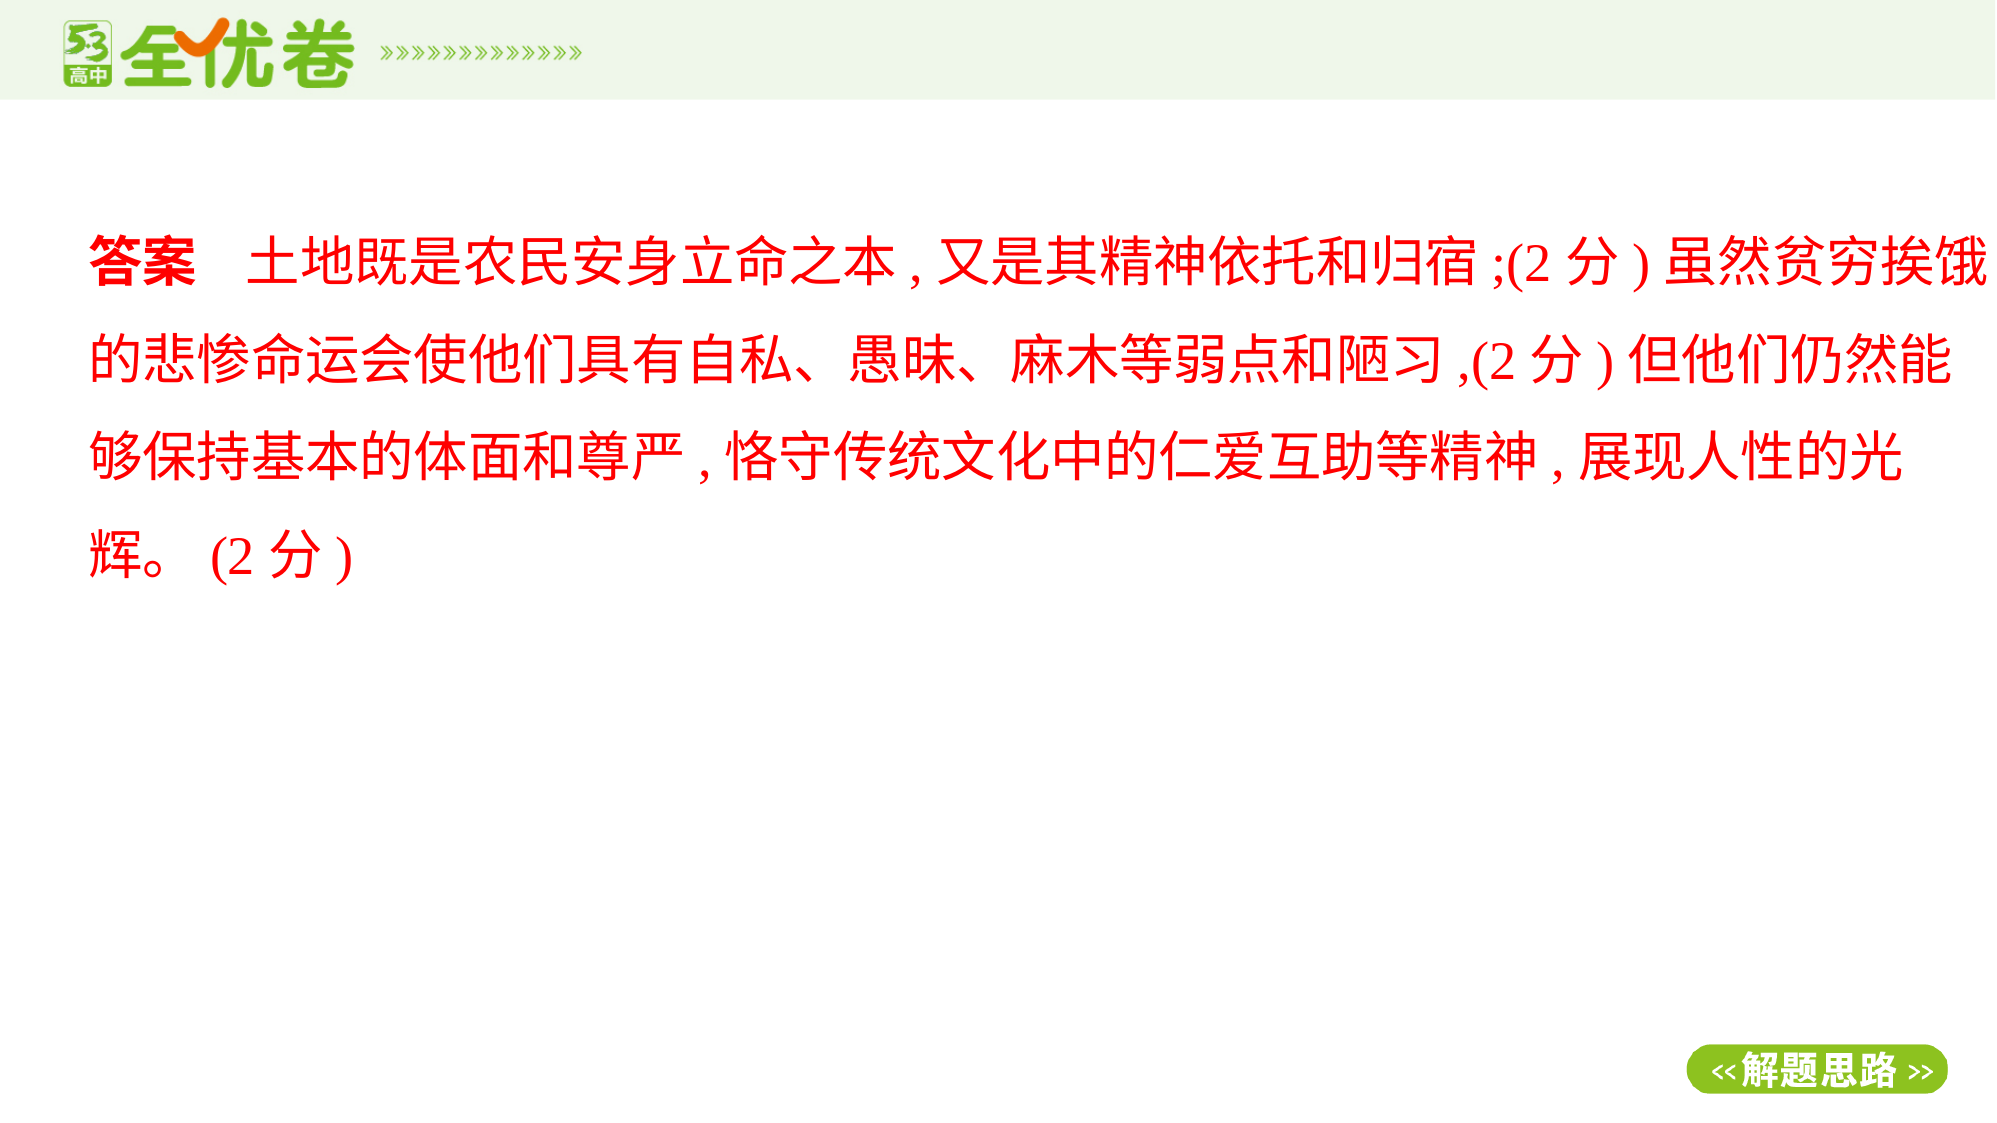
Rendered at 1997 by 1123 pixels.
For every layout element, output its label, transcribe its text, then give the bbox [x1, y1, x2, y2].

text_box 答案 土地既是农民安身立命之本,又是其精神依托和归宿;(2分)虽然贫穷挨饿 的悲惨命运会使他们具有自私、愚昧、麻木等弱点和陋习,(2分)但他们仍然能 够保持基本的体面和尊严,恪守传统文化中的仁爱互助等精神,展现人性的光 辉。(2分) [88, 194, 1997, 586]
picture [0, 0, 1996, 1117]
